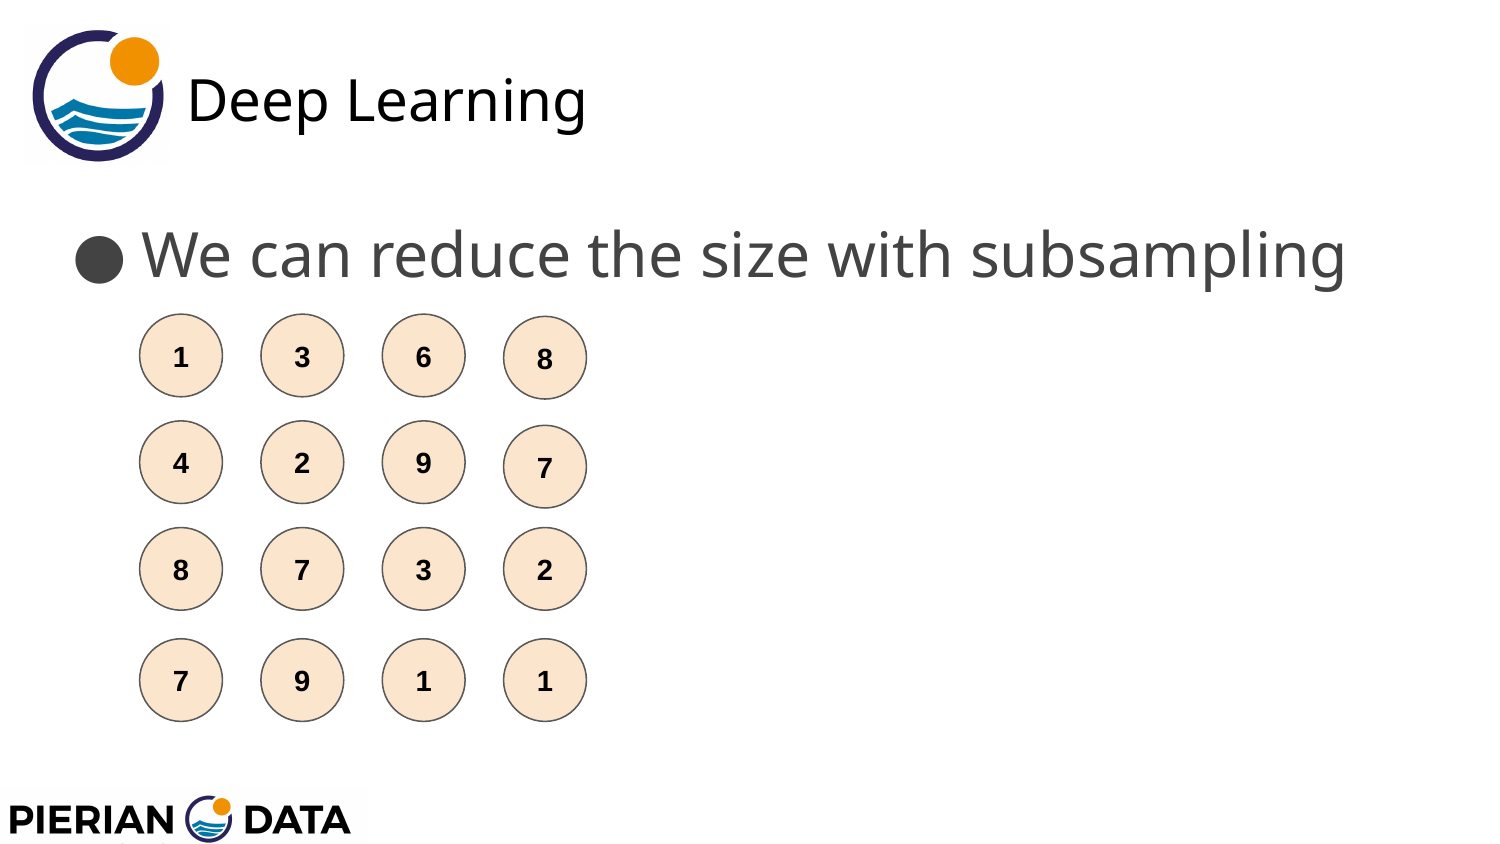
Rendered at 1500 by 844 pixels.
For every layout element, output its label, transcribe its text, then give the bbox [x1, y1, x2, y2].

text_box 3 [260, 314, 344, 397]
text_box 2 [503, 527, 587, 611]
text_box 7 [139, 638, 223, 722]
text_box 6 [382, 314, 466, 397]
picture [24, 24, 172, 167]
text_box 9 [382, 420, 466, 504]
text_box 7 [503, 425, 587, 508]
list We can reduce the size with subsampling [51, 189, 1500, 750]
text_box 7 [260, 527, 344, 611]
text_box 1 [503, 638, 587, 722]
text_box 1 [382, 638, 466, 722]
text_box 3 [382, 527, 466, 611]
text_box 4 [139, 420, 223, 504]
text_box 1 [139, 314, 223, 397]
text_box 8 [503, 316, 587, 400]
text_box 2 [260, 420, 344, 504]
text_box 8 [139, 527, 223, 611]
title Deep Learning [176, 48, 1449, 143]
picture [0, 787, 368, 844]
text_box 9 [260, 638, 344, 722]
